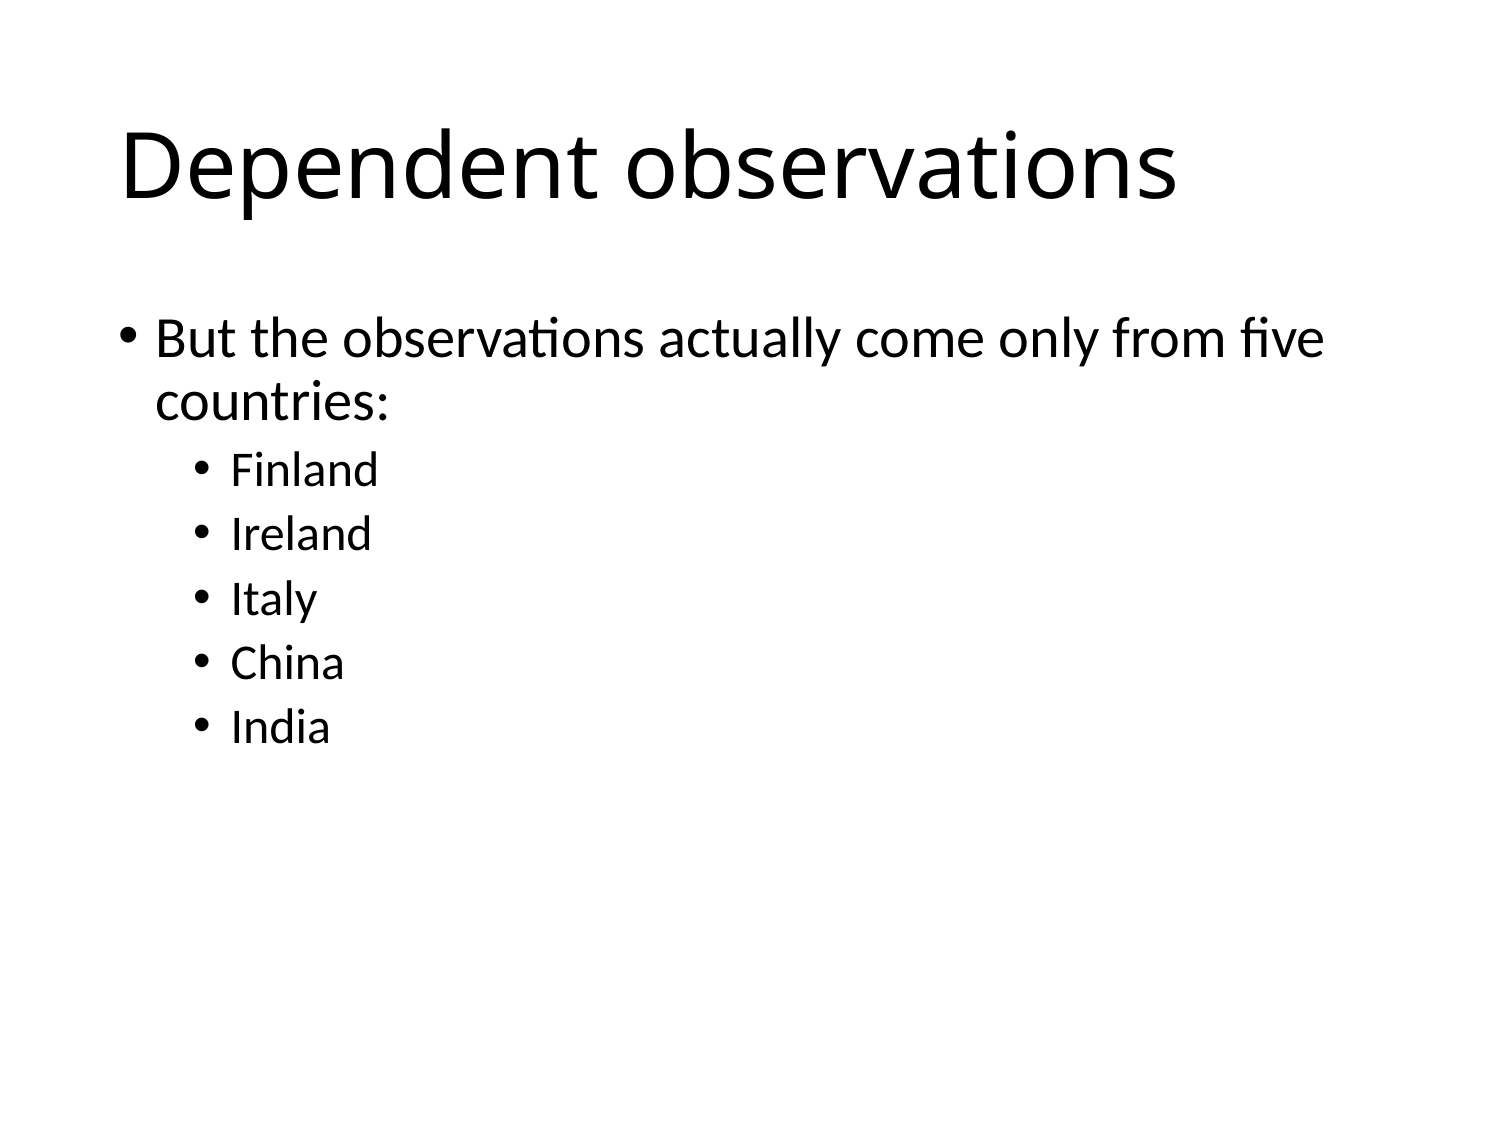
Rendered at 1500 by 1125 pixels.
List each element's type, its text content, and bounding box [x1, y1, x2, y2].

list But the observations actually come only from five countries: Finland Ireland Italy China India [103, 299, 1397, 1014]
title Dependent observations [103, 59, 1397, 278]
